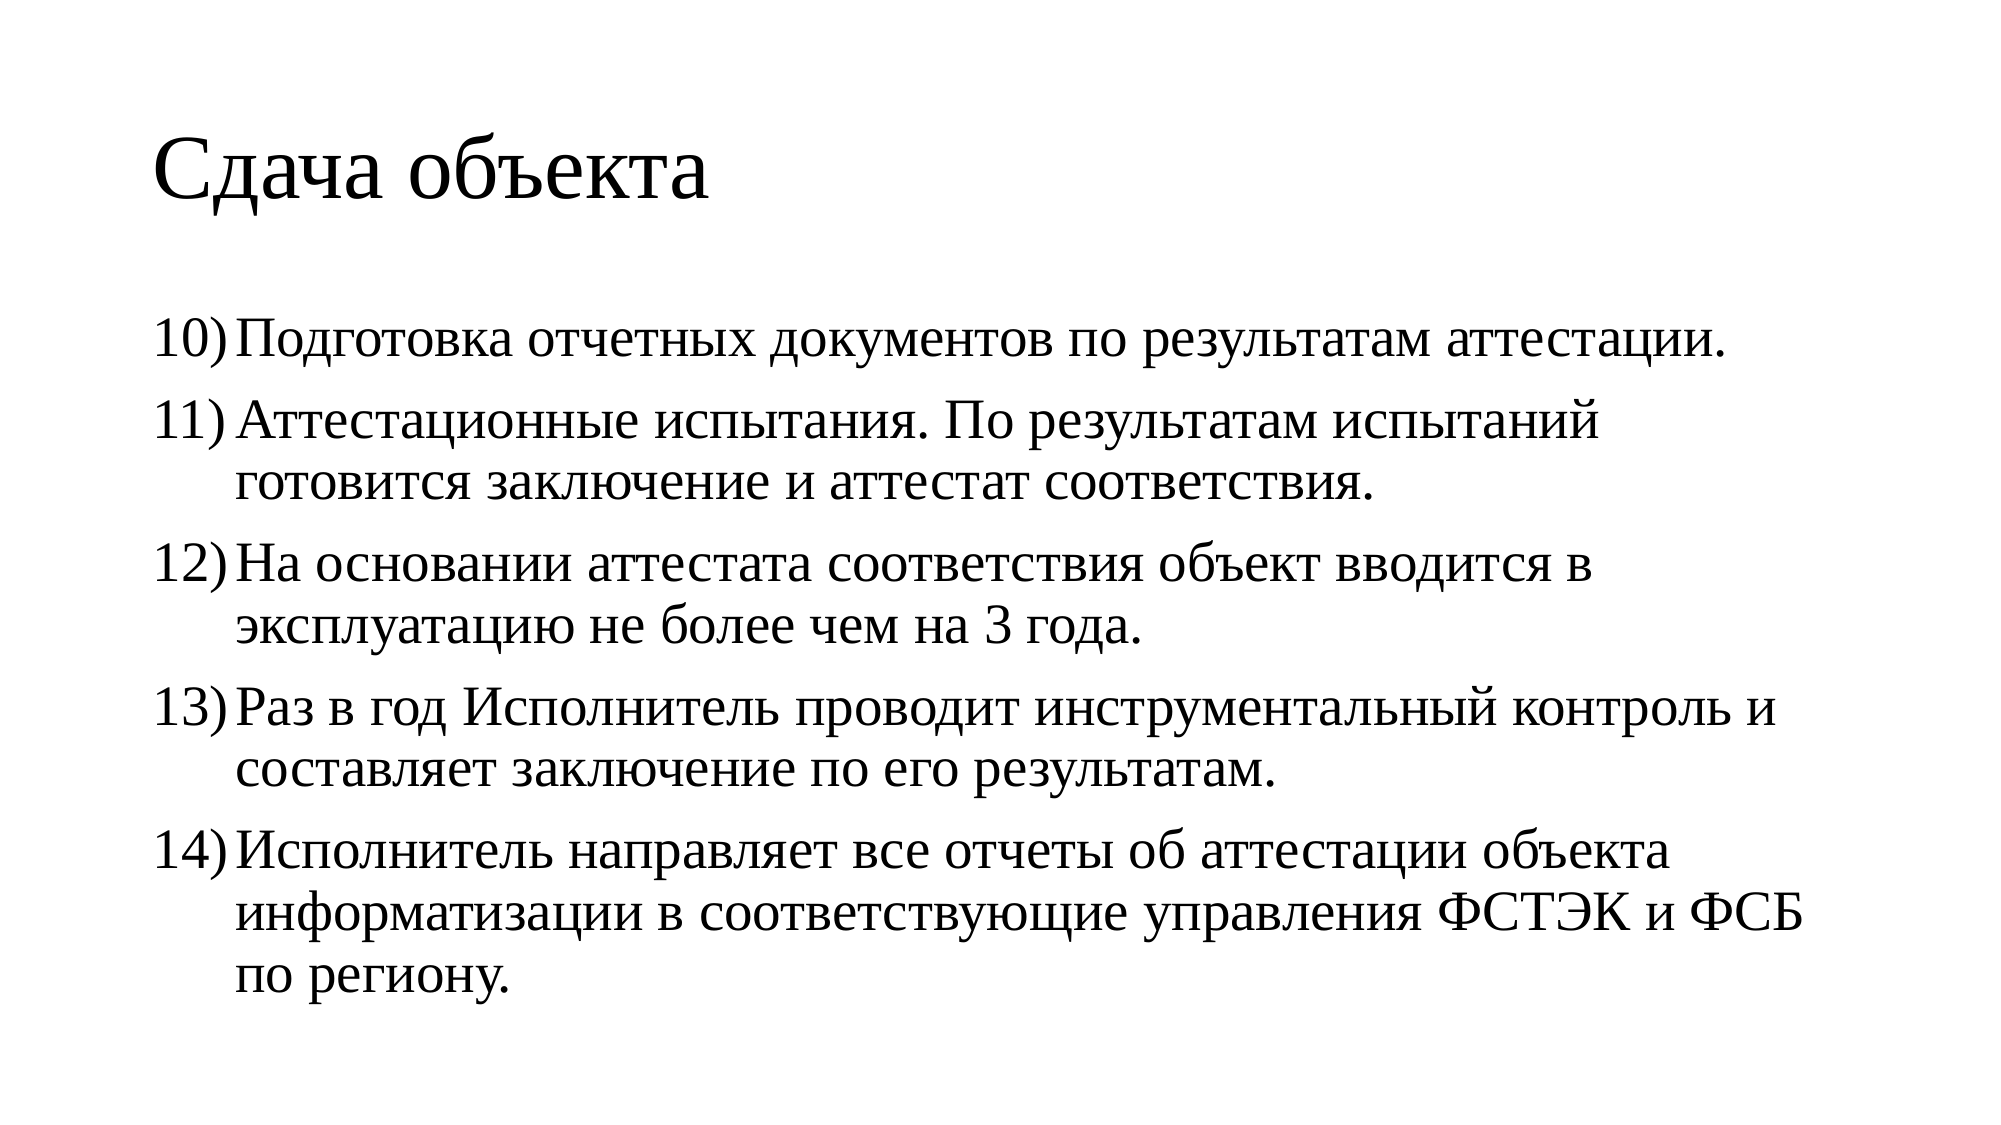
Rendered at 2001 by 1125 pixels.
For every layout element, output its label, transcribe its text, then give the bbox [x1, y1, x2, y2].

title Сдача объекта [137, 59, 1863, 278]
list Подготовка отчетных документов по результатам аттестации. Аттестационные испытания. По результатам испытаний готовится заключение и аттестат соответствия. На основании аттестата соответствия объект вводится в эксплуатацию не более чем на 3 года. Раз в год Исполнитель проводит инструментальный контроль и составляет заключение по его результатам. Исполнитель направляет все отчеты об аттестации объекта информатизации в соответствующие управления ФСТЭК и ФСБ по региону. [137, 299, 1863, 1014]
